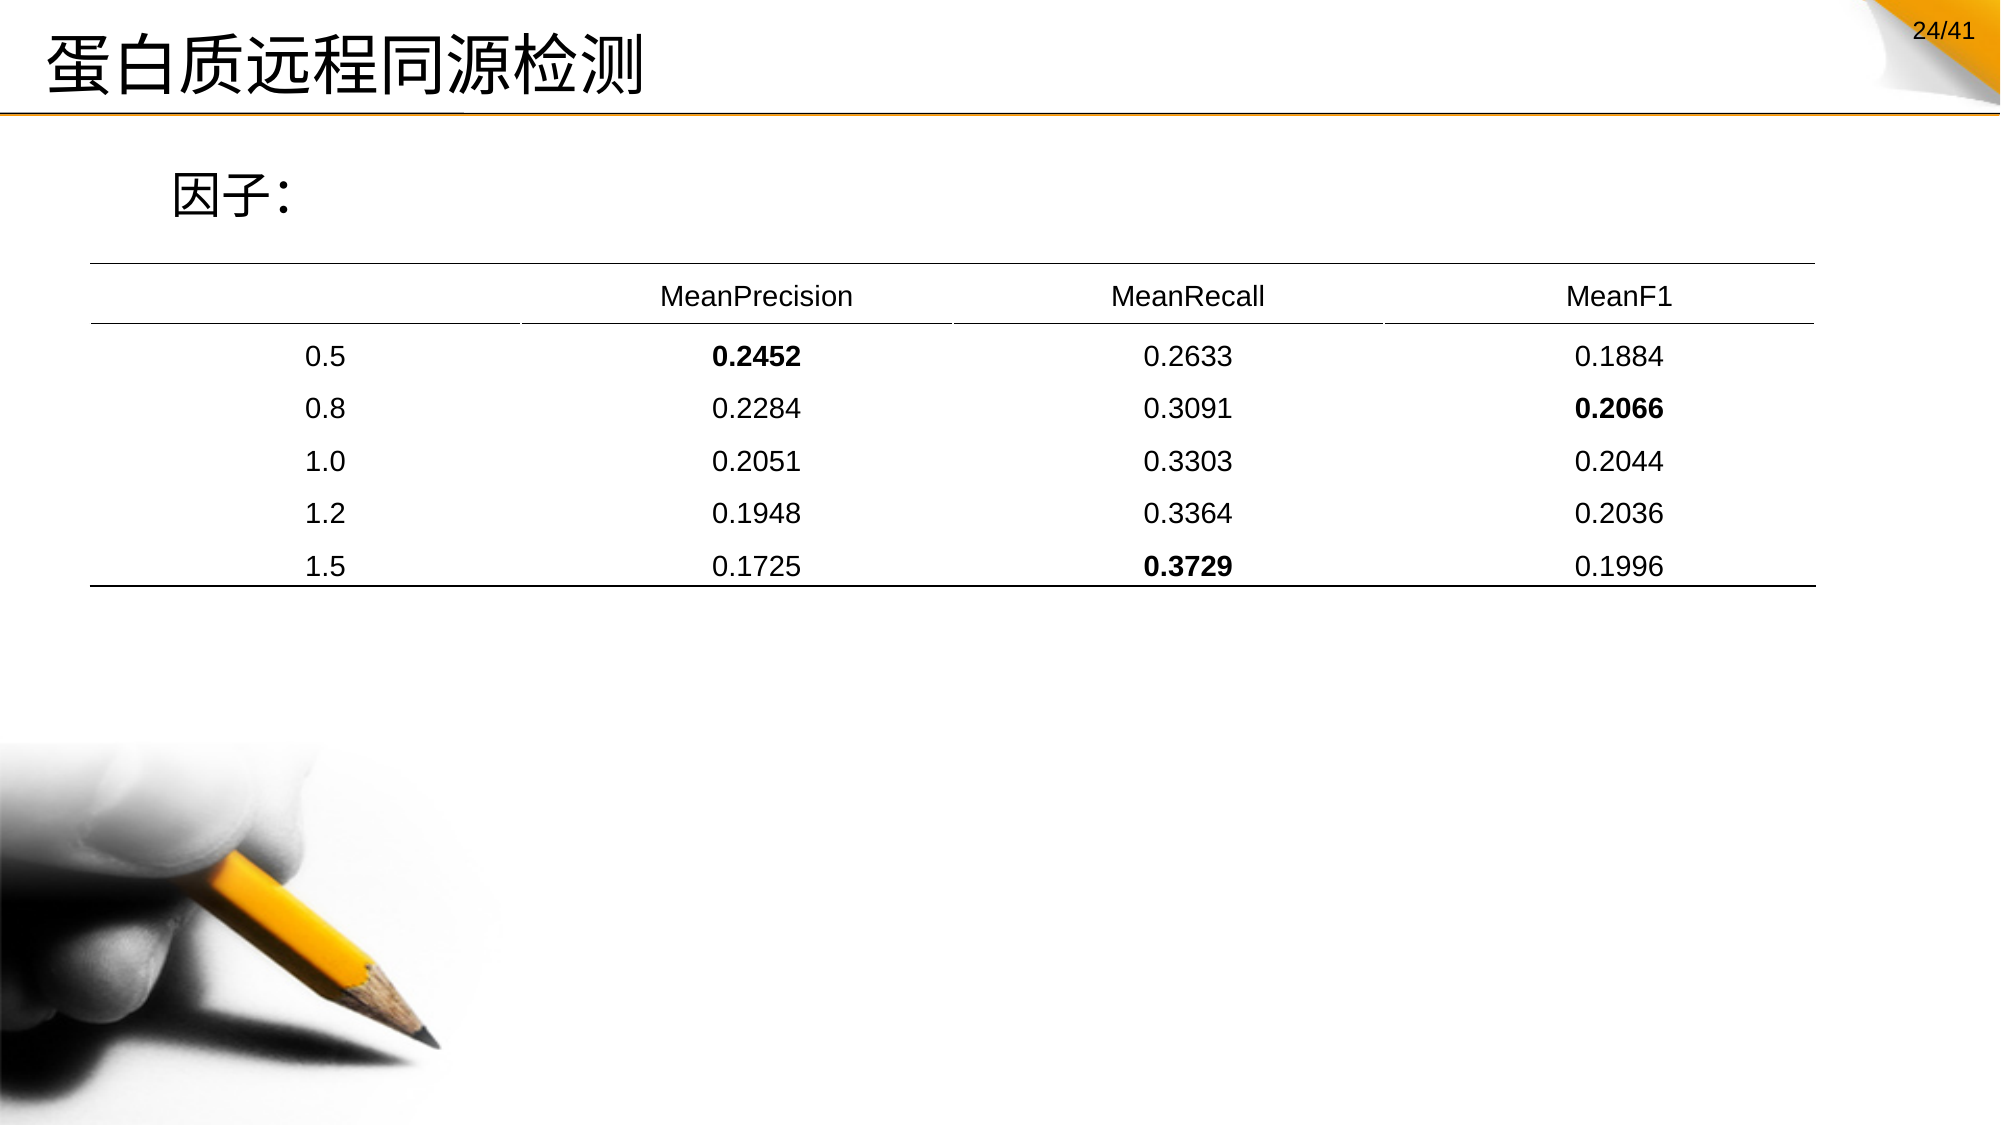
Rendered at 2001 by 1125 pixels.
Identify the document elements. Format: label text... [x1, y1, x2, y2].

picture [0, 0, 2001, 1125]
title 蛋白质远程同源检测 [30, 15, 1219, 109]
